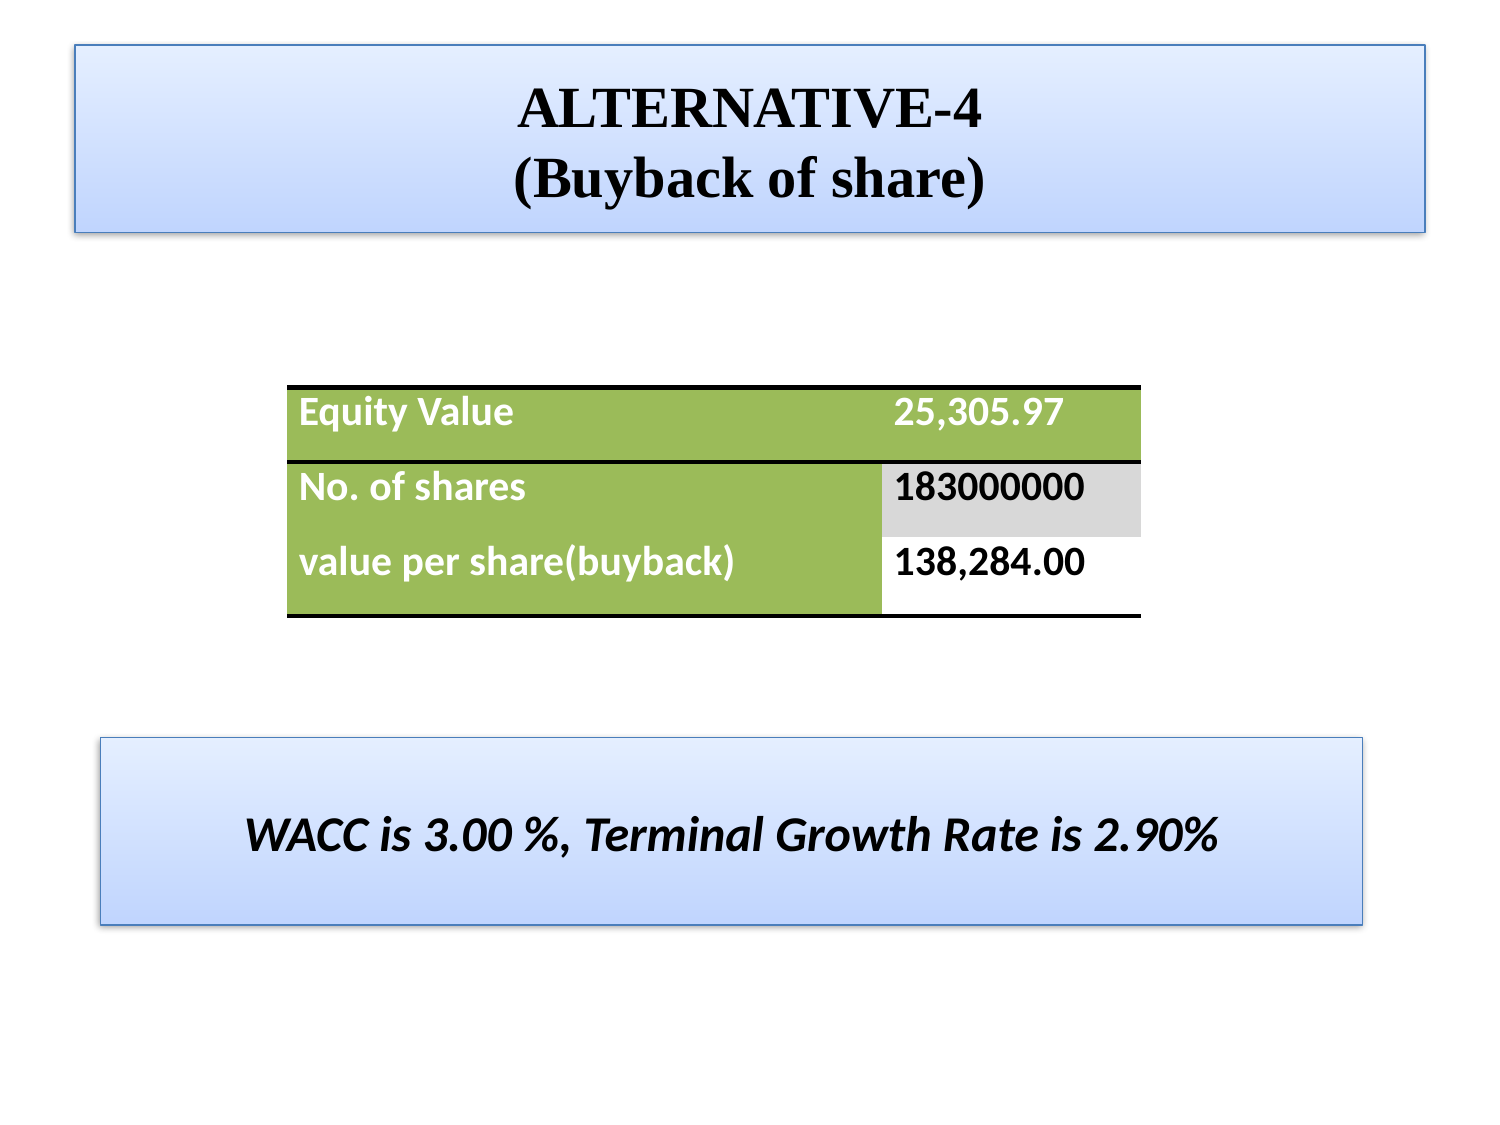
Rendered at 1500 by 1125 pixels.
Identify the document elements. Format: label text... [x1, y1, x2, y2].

table_cell 183000000 [882, 464, 1141, 537]
table_cell 138,284.00 [882, 537, 1141, 614]
text_box WACC is 3.00 %, Terminal Growth Rate is 2.90% [100, 737, 1363, 926]
table_cell value per share(buyback) [287, 537, 882, 614]
table_cell No. of shares [287, 464, 882, 537]
table_header Equity Value [287, 390, 882, 460]
title ALTERNATIVE-4 (Buyback of share) [74, 44, 1426, 233]
table_header 25,305.97 [882, 390, 1141, 460]
